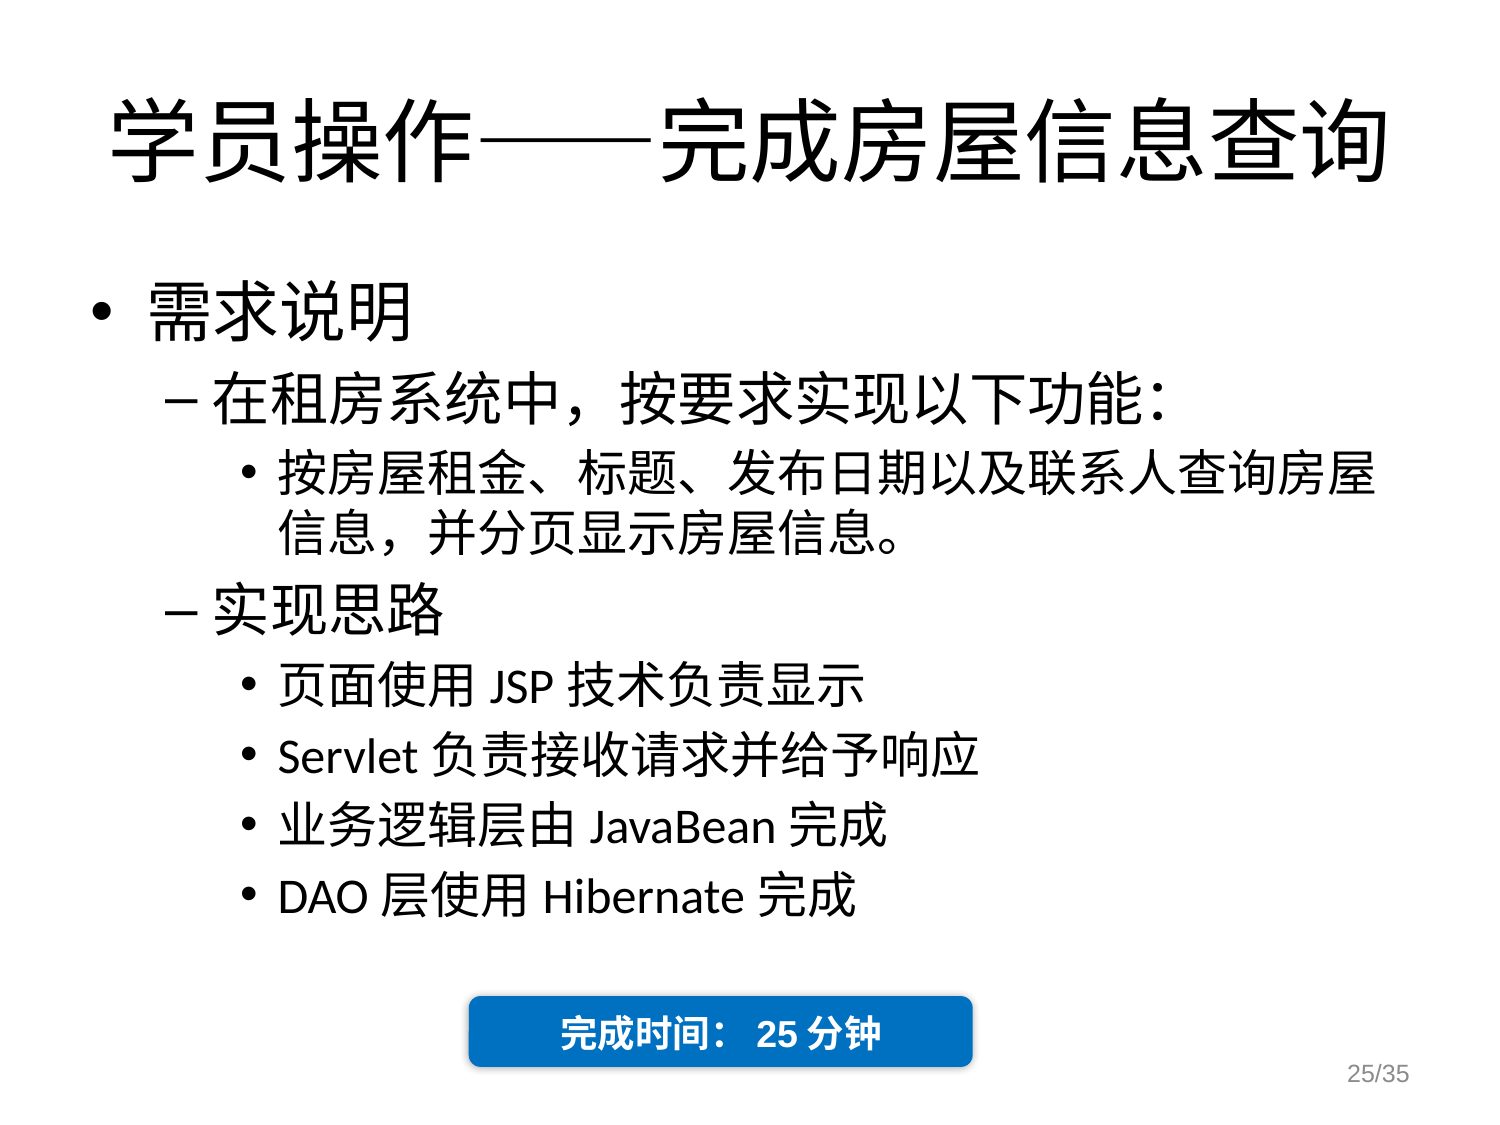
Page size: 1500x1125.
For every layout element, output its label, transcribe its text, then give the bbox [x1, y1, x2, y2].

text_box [468, 995, 973, 1068]
title 学员操作——完成房屋信息查询 [75, 45, 1425, 233]
slide_number 25/35 [1074, 1042, 1425, 1103]
list 需求说明 在租房系统中，按要求实现以下功能： 按房屋租金、标题、发布日期以及联系人查询房屋信息，并分页显示房屋信息。 实现思路 页面使用JSP技术负责显示 Servlet负责接收请求并给予响应 业务逻辑层由JavaBean完成 DAO层使用Hibernate完成 [75, 262, 1425, 1005]
